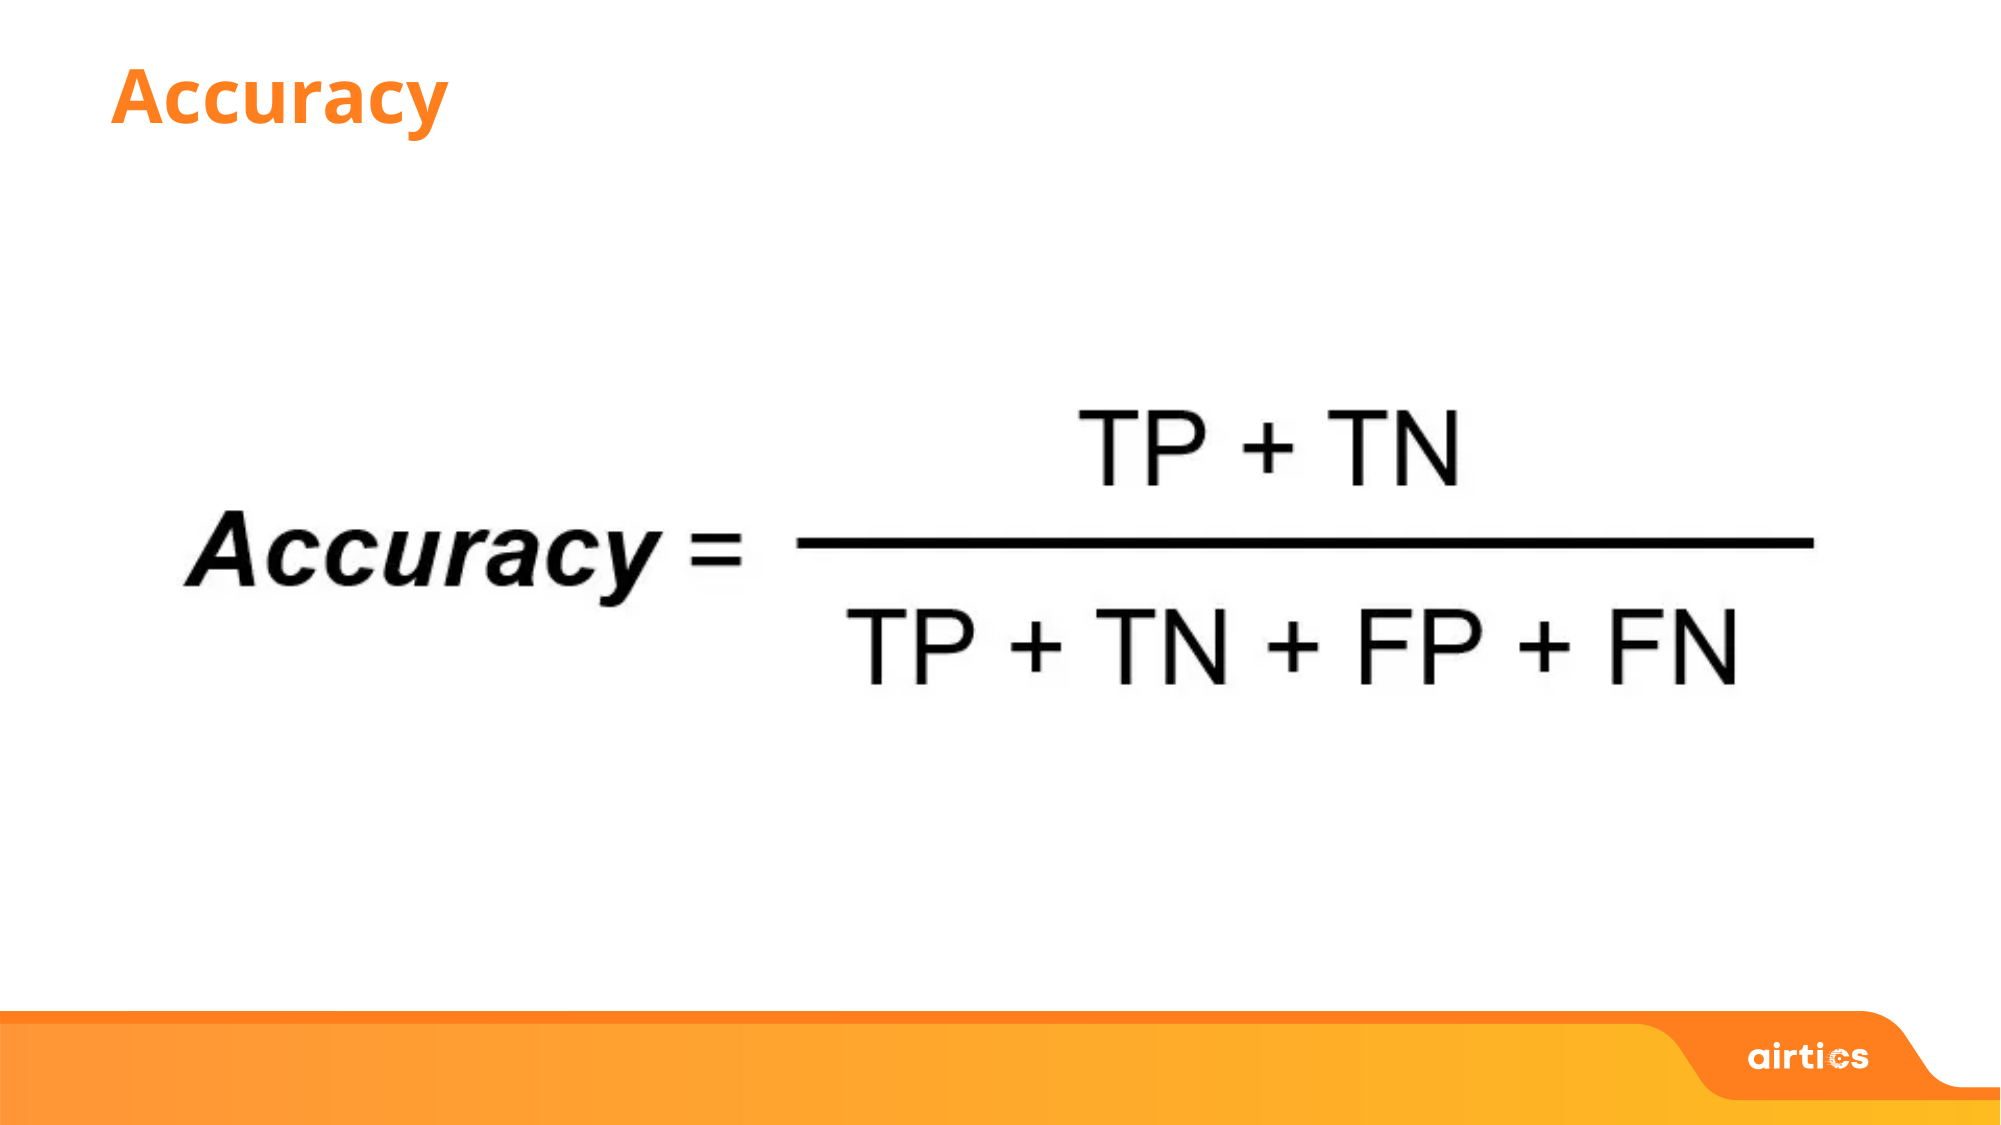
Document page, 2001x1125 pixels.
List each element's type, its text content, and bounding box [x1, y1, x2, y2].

picture [0, 0, 2001, 1125]
text_box Accuracy [97, 40, 1707, 146]
